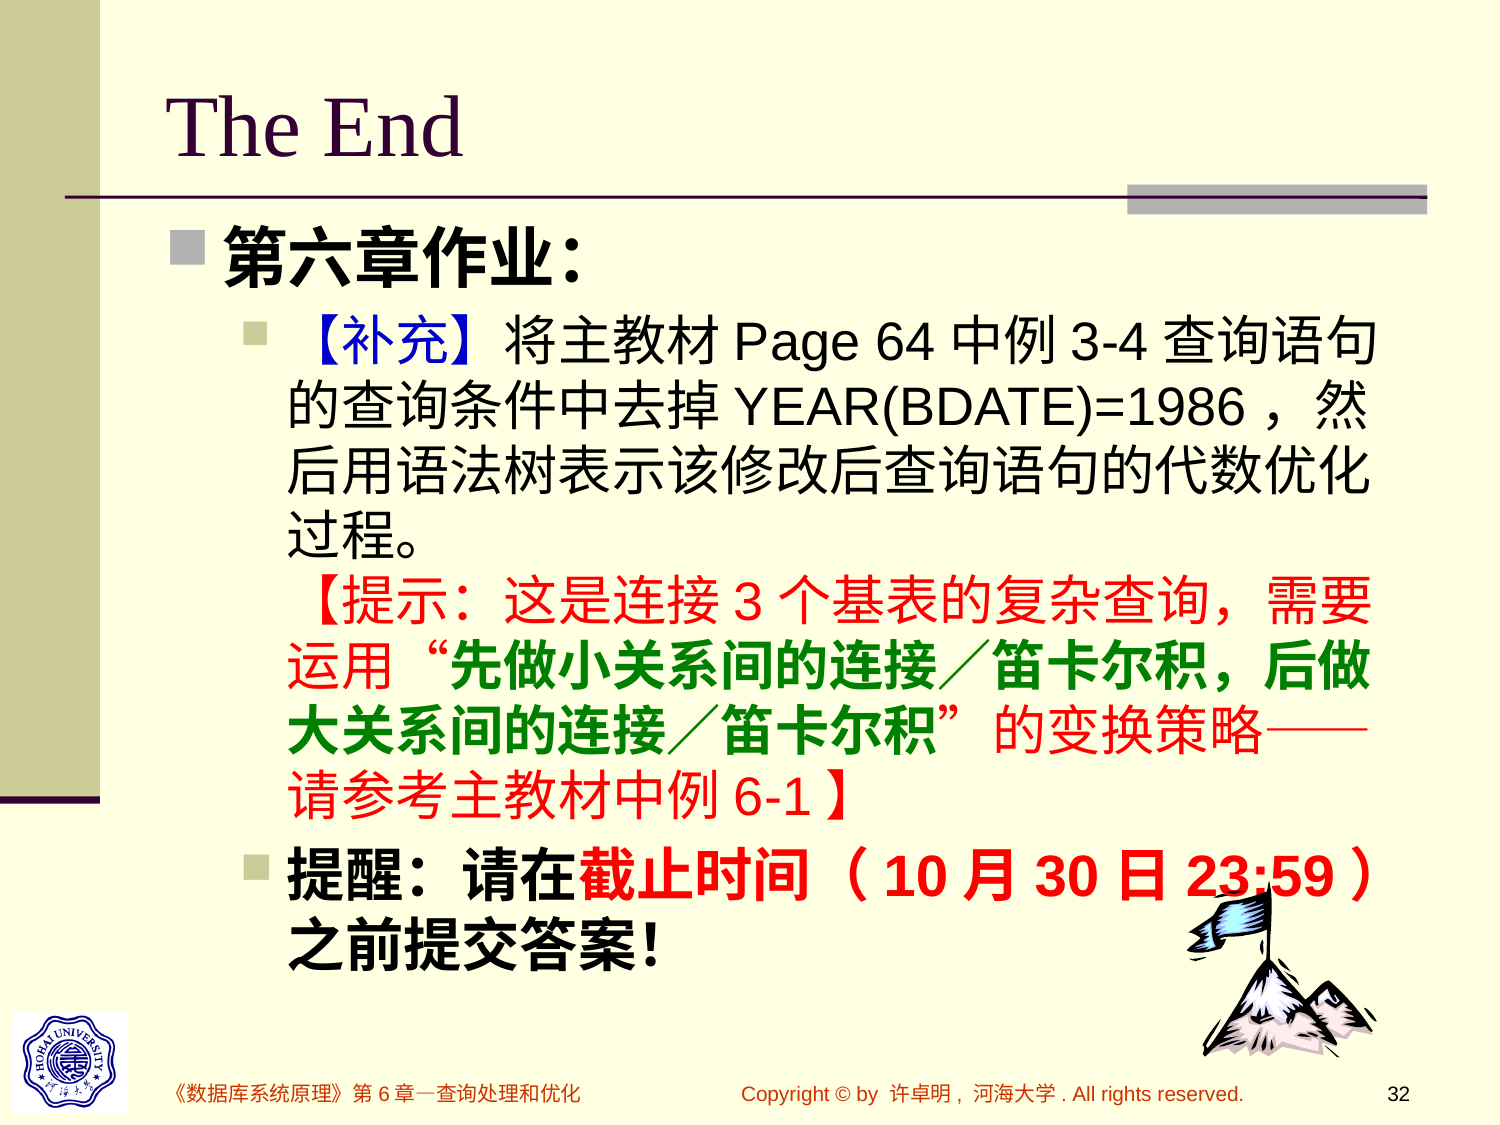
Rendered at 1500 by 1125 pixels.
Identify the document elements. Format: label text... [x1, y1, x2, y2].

picture [1186, 879, 1379, 1059]
footer 《数据库系统原理》第6章—查询处理和优化 [151, 1073, 703, 1115]
slide_number 32 [1316, 1073, 1425, 1115]
title The End [149, 45, 1426, 197]
list 第六章作业： 【补充】将主教材Page 64中例3-4查询语句的查询条件中去掉YEAR(BDATE)=1986，然后用语法树表示该修改后查询语句的代数优化过程。 【提示：这是连接3个基表的复杂查询，需要运用“先做小关系间的连接／笛卡尔积，后做大关系间的连接／笛卡尔积”的变换策略——请参考主教材中例6-1】 提醒：请在截止时间（10月30日23:59）之前提交答案！ [149, 207, 1426, 1059]
slide_number Copyright © by 许卓明, 河海大学. All rights reserved. [726, 1073, 1294, 1115]
picture [11, 1011, 127, 1113]
